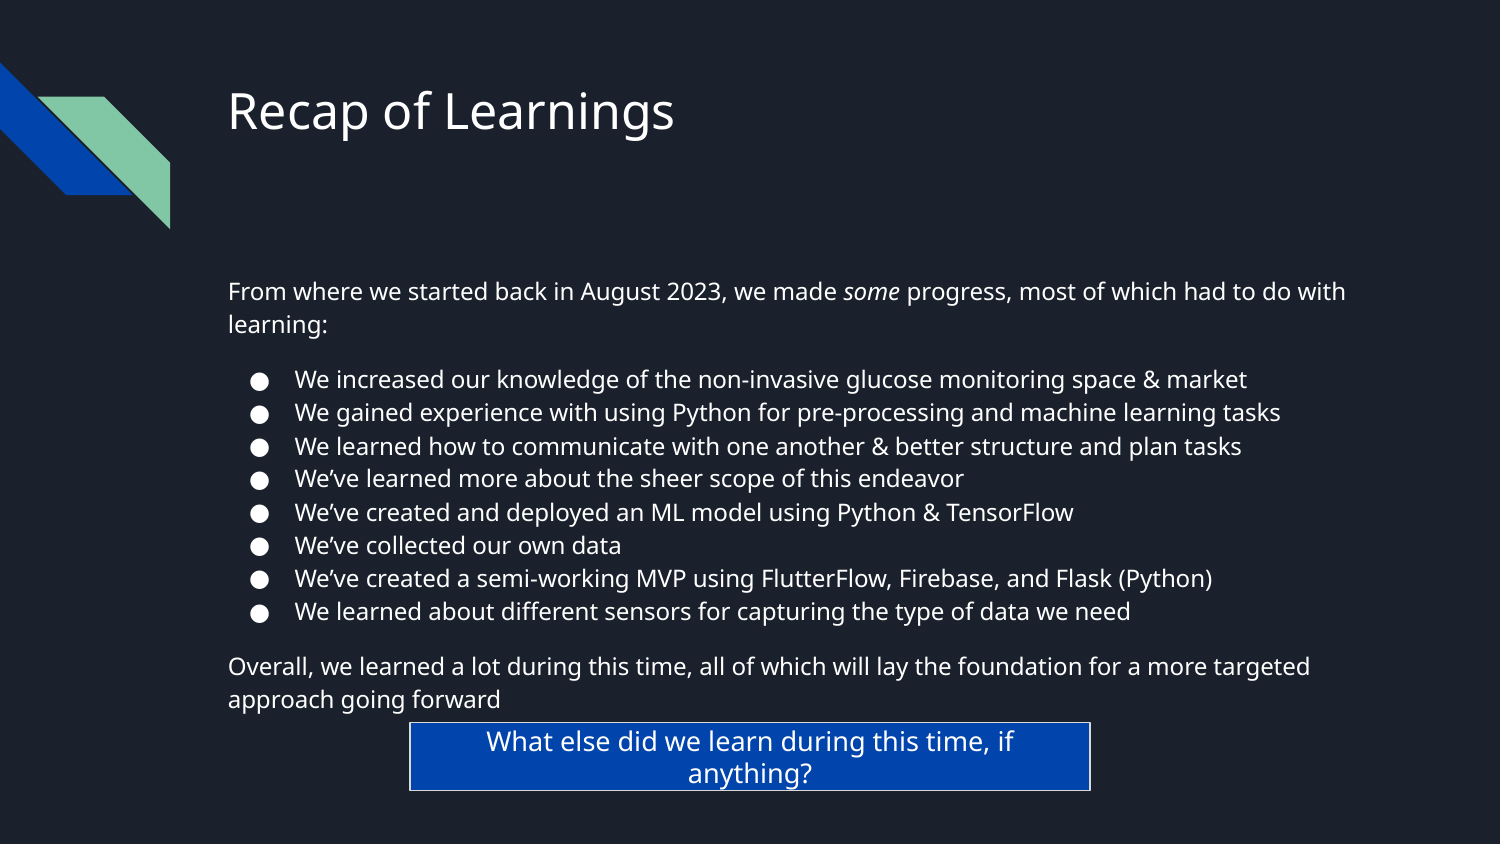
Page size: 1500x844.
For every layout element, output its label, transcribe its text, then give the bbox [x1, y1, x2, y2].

text_box What else did we learn during this time, if anything? [410, 722, 1090, 791]
title Recap of Learnings [212, 64, 1368, 215]
list From where we started back in August 2023, we made some progress, most of which had to do with learning: We increased our knowledge of the non-invasive glucose monitoring space & market We gained experience with using Python for pre-processing and machine learning tasks We learned how to communicate with one another & better structure and plan tasks We’ve learned more about the sheer scope of this endeavor We’ve created and deployed an ML model using Python & TensorFlow We’ve collected our own data We’ve created a semi-working MVP using FlutterFlow, Firebase, and Flask (Python) We learned about different sensors for capturing the type of data we need Overall, we learned a lot during this time, all of which will lay the foundation for a more targeted approach going forward [212, 257, 1368, 735]
